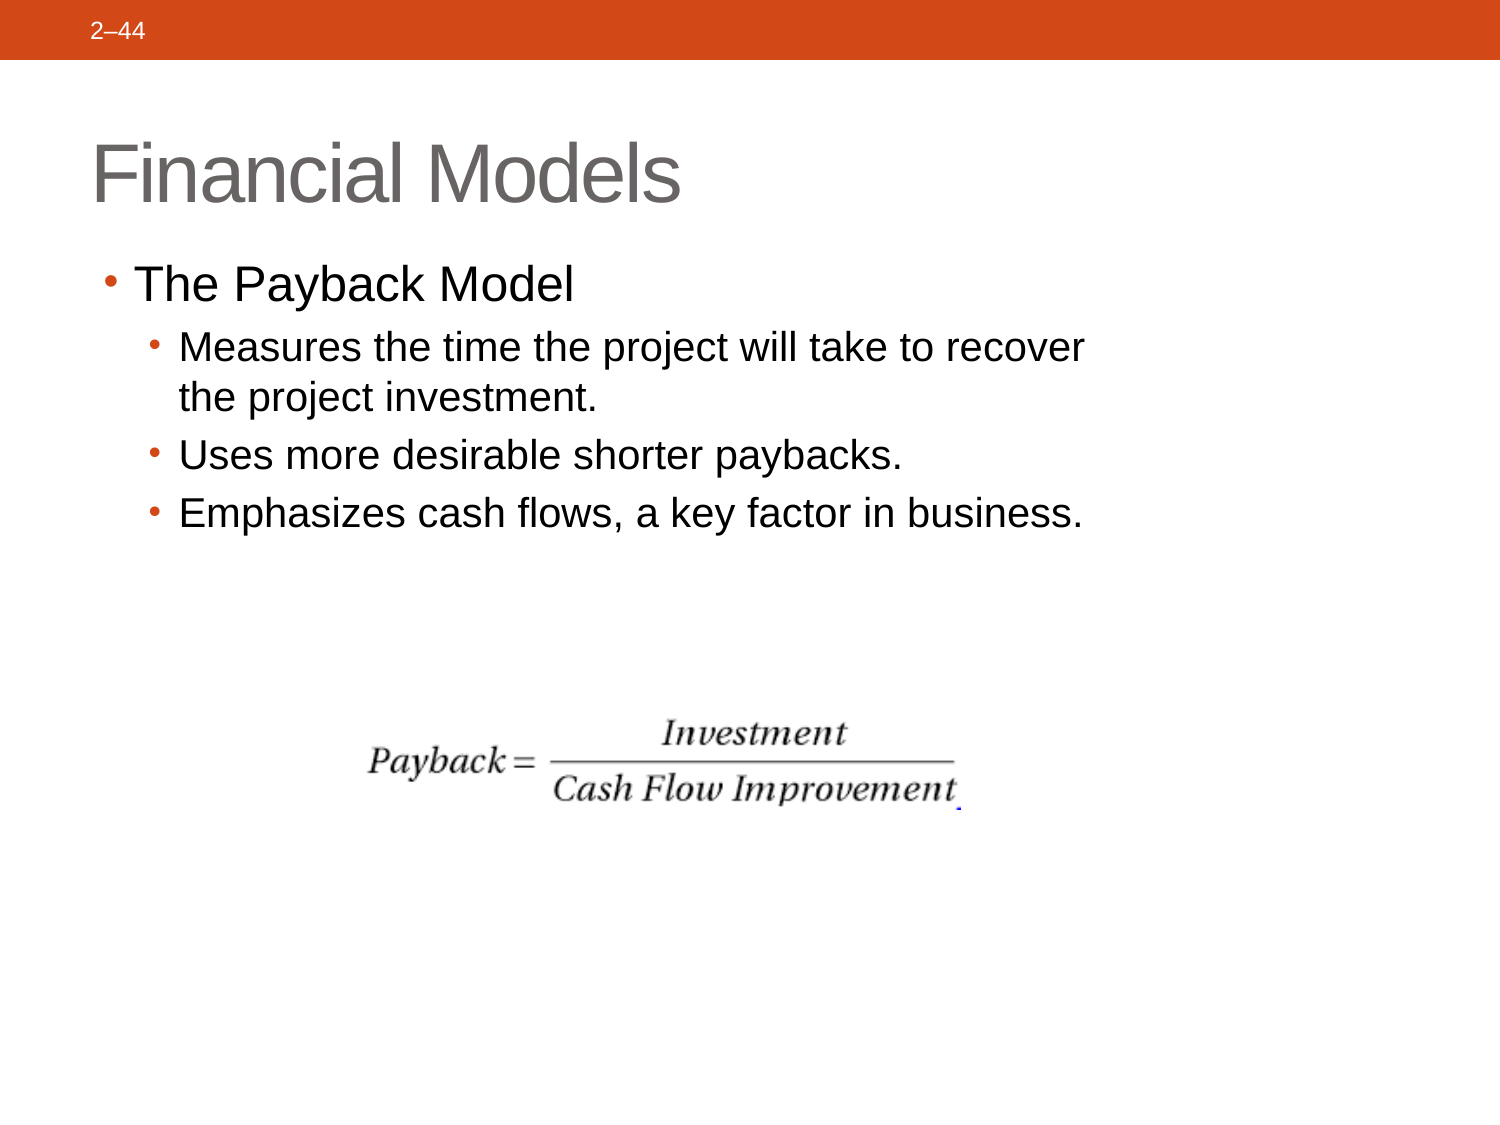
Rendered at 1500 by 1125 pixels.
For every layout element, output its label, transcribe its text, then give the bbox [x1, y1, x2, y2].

slide_number 2–44 [75, 3, 550, 57]
title Financial Models [75, 87, 1425, 250]
picture [364, 691, 962, 810]
list The Payback Model Measures the time the project will take to recover the project investment. Uses more desirable shorter paybacks. Emphasizes cash flows, a key factor in business. [88, 243, 1337, 1044]
